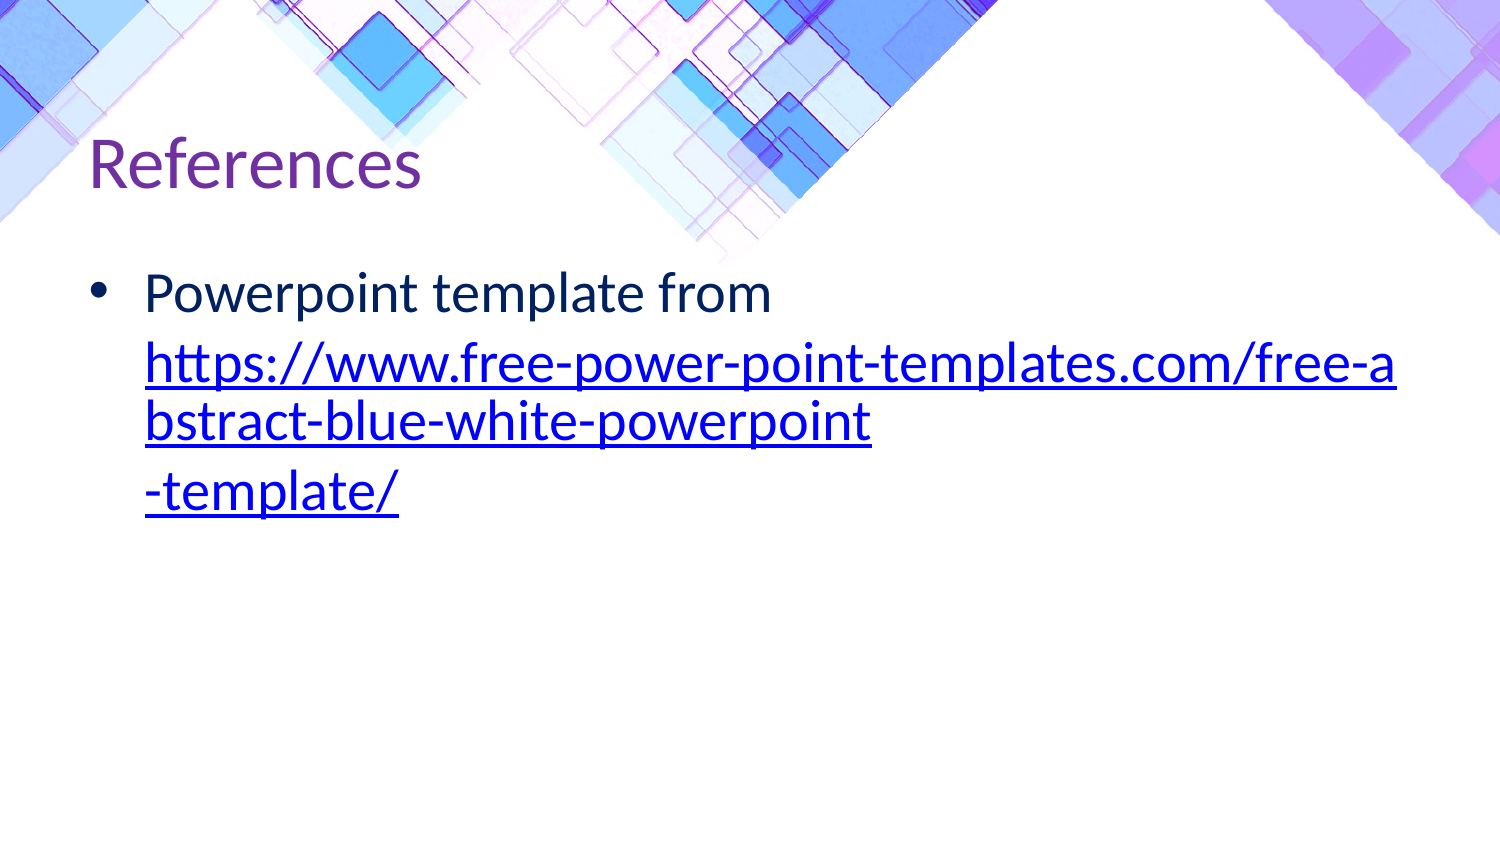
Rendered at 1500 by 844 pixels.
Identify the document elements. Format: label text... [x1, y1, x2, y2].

picture [0, 0, 1500, 844]
title References [73, 96, 1427, 222]
list Powerpoint template from https://www.free-power-point-templates.com/free-abstract-blue-white-powerpoint-template/ [73, 246, 1427, 773]
